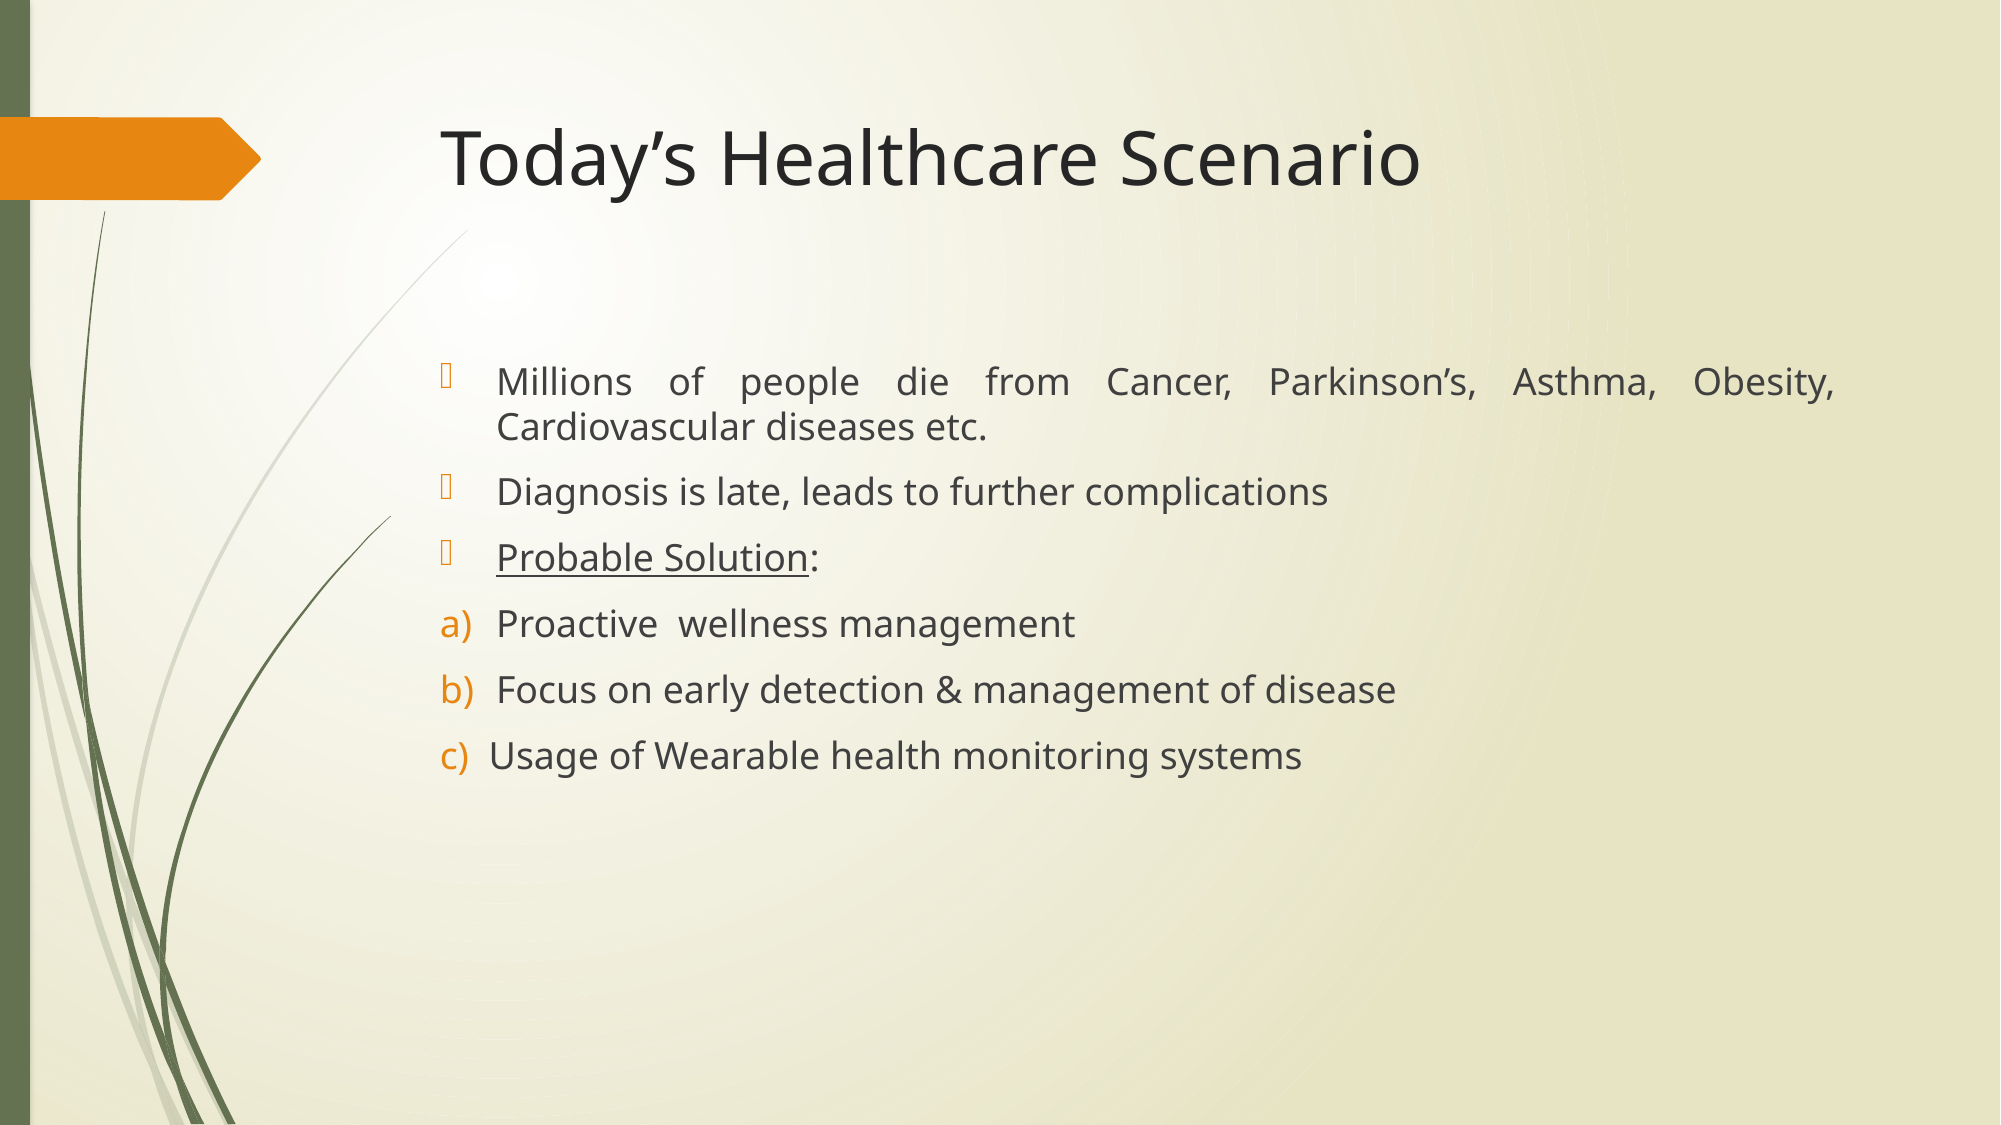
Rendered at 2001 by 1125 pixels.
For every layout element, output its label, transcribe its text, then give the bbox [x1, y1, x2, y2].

list Millions of people die from Cancer, Parkinson’s, Asthma, Obesity, Cardiovascular diseases etc. Diagnosis is late, leads to further complications Probable Solution: Proactive wellness management Focus on early detection & management of disease c) Usage of Wearable health monitoring systems [424, 350, 1888, 970]
title Today’s Healthcare Scenario [425, 102, 1888, 313]
